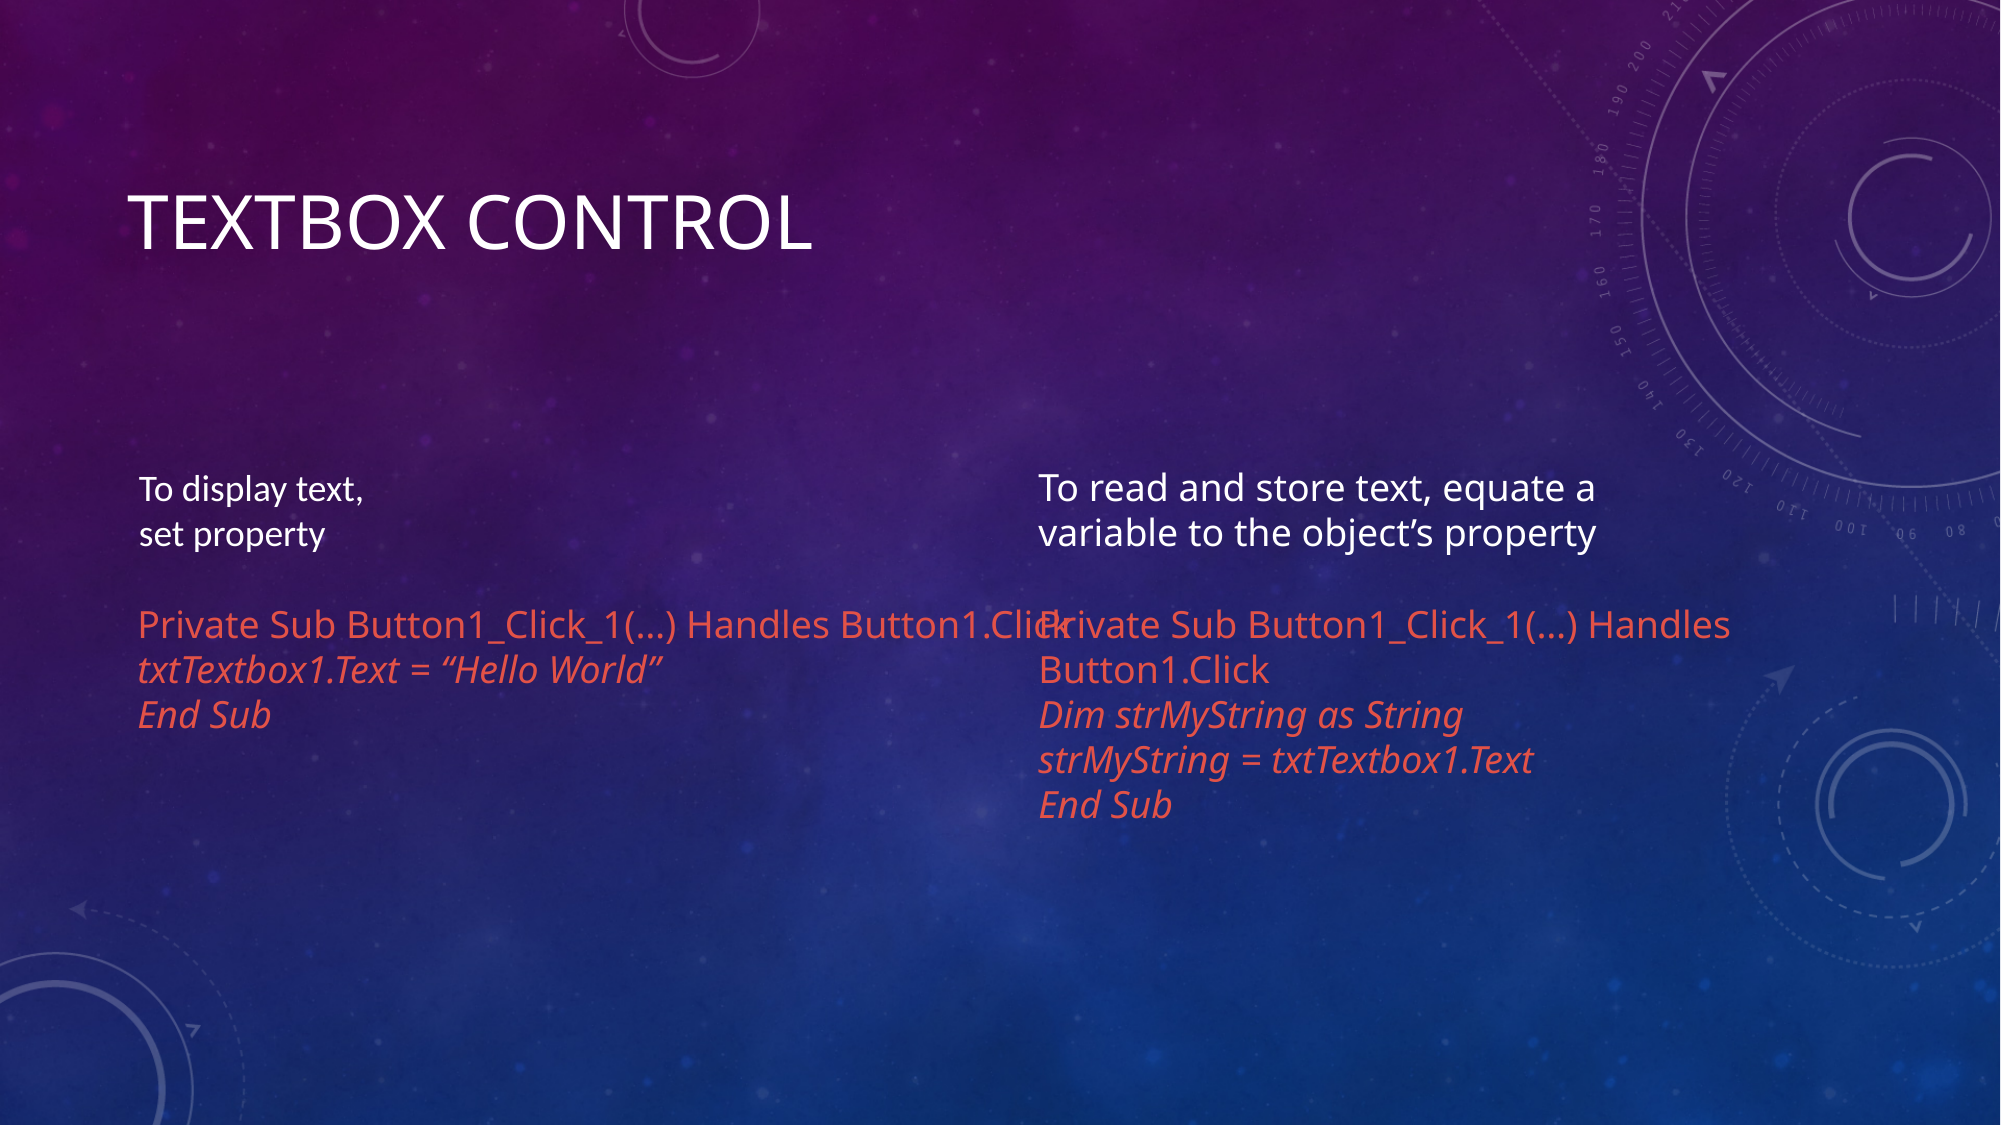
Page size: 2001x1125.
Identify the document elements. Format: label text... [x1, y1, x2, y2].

text_box To read and store text, equate a variable to the object’s property [1023, 456, 1670, 562]
text_box Private Sub Button1_Click_1(…) Handles Button1.Click Dim strMyString as String strMyString = txtTextbox1.Text End Sub [1023, 593, 1876, 834]
title TEXTBOX CONTROL [112, 99, 1775, 339]
text_box To display text, set property [124, 456, 380, 562]
text_box Private Sub Button1_Click_1(…) Handles Button1.Click txtTextbox1.Text = “Hello World” End Sub [122, 593, 1023, 744]
picture [0, 0, 2001, 1125]
